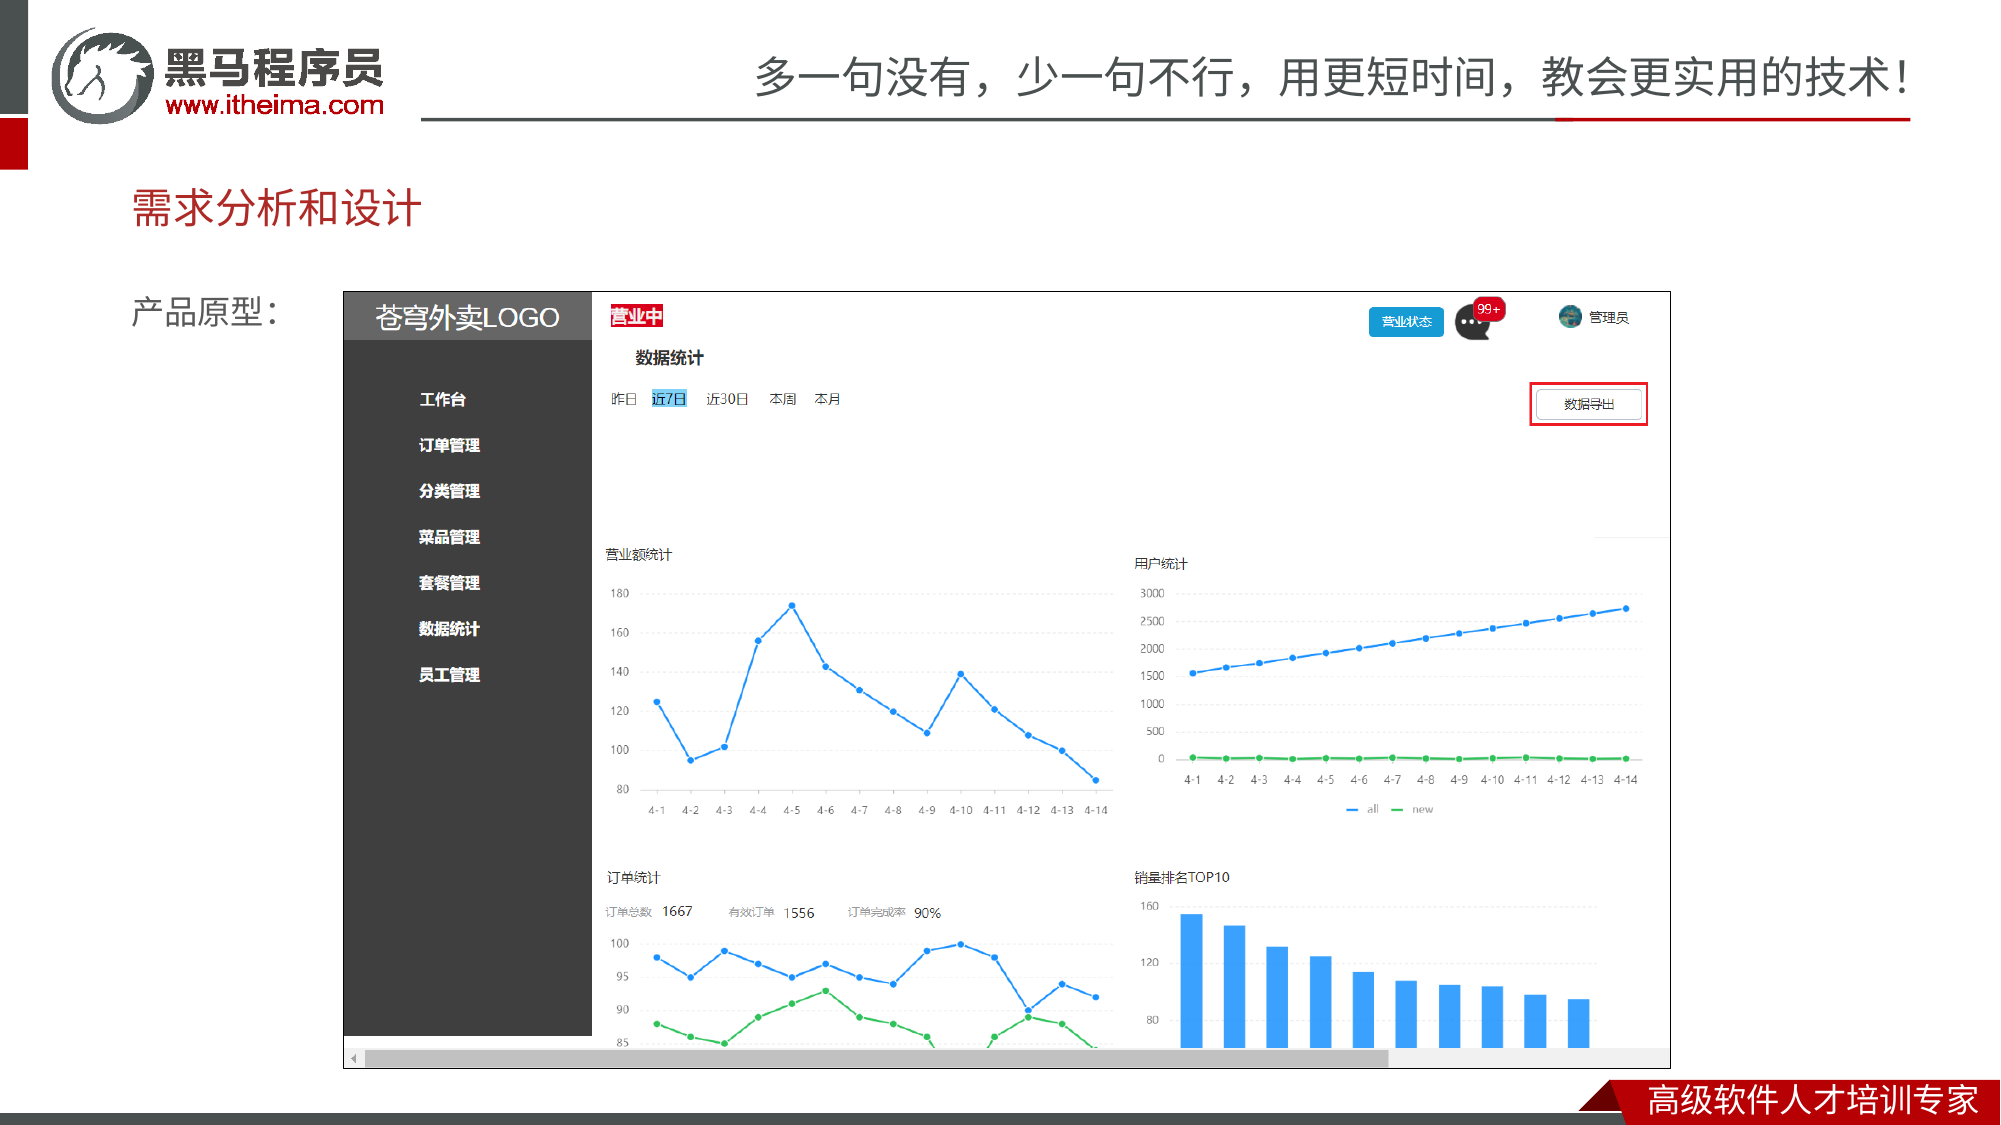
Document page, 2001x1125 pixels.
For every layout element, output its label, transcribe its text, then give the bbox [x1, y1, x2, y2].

title 需求分析和设计 [116, 164, 1872, 250]
picture [342, 291, 1670, 1068]
text_box 产品原型： [116, 243, 1856, 339]
picture [50, 26, 384, 125]
